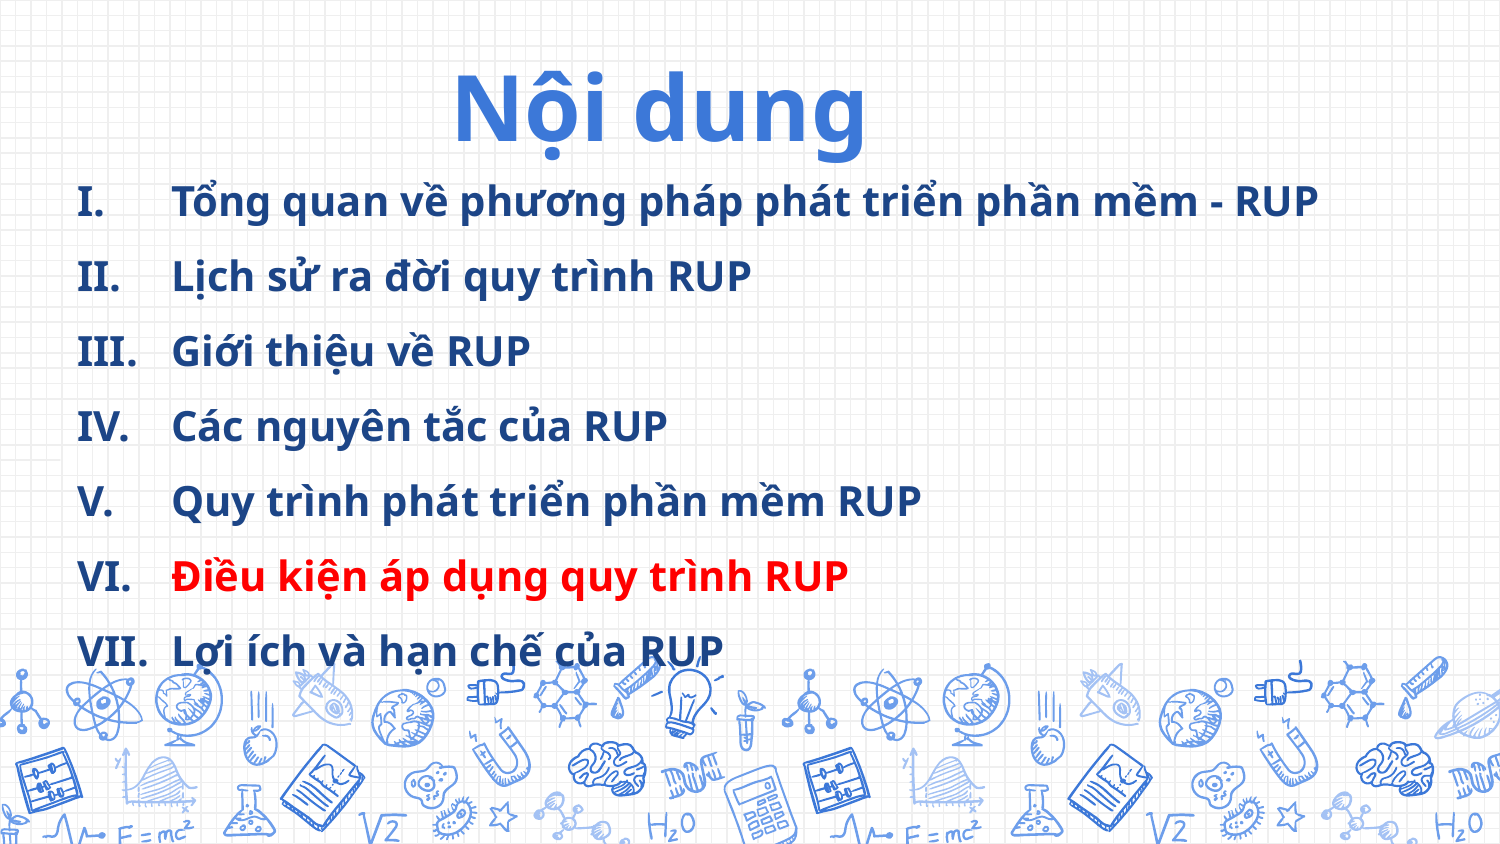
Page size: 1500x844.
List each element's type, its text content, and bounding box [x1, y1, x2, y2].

subtitle Tổng quan về phương pháp phát triển phần mềm - RUP Lịch sử ra đời quy trình RUP Giới thiệu về RUP Các nguyên tắc của RUP Quy trình phát triển phần mềm RUP Điều kiện áp dụng quy trình RUP Lợi ích và hạn chế của RUP [62, 134, 1450, 772]
title Nội dung [225, 34, 1095, 134]
